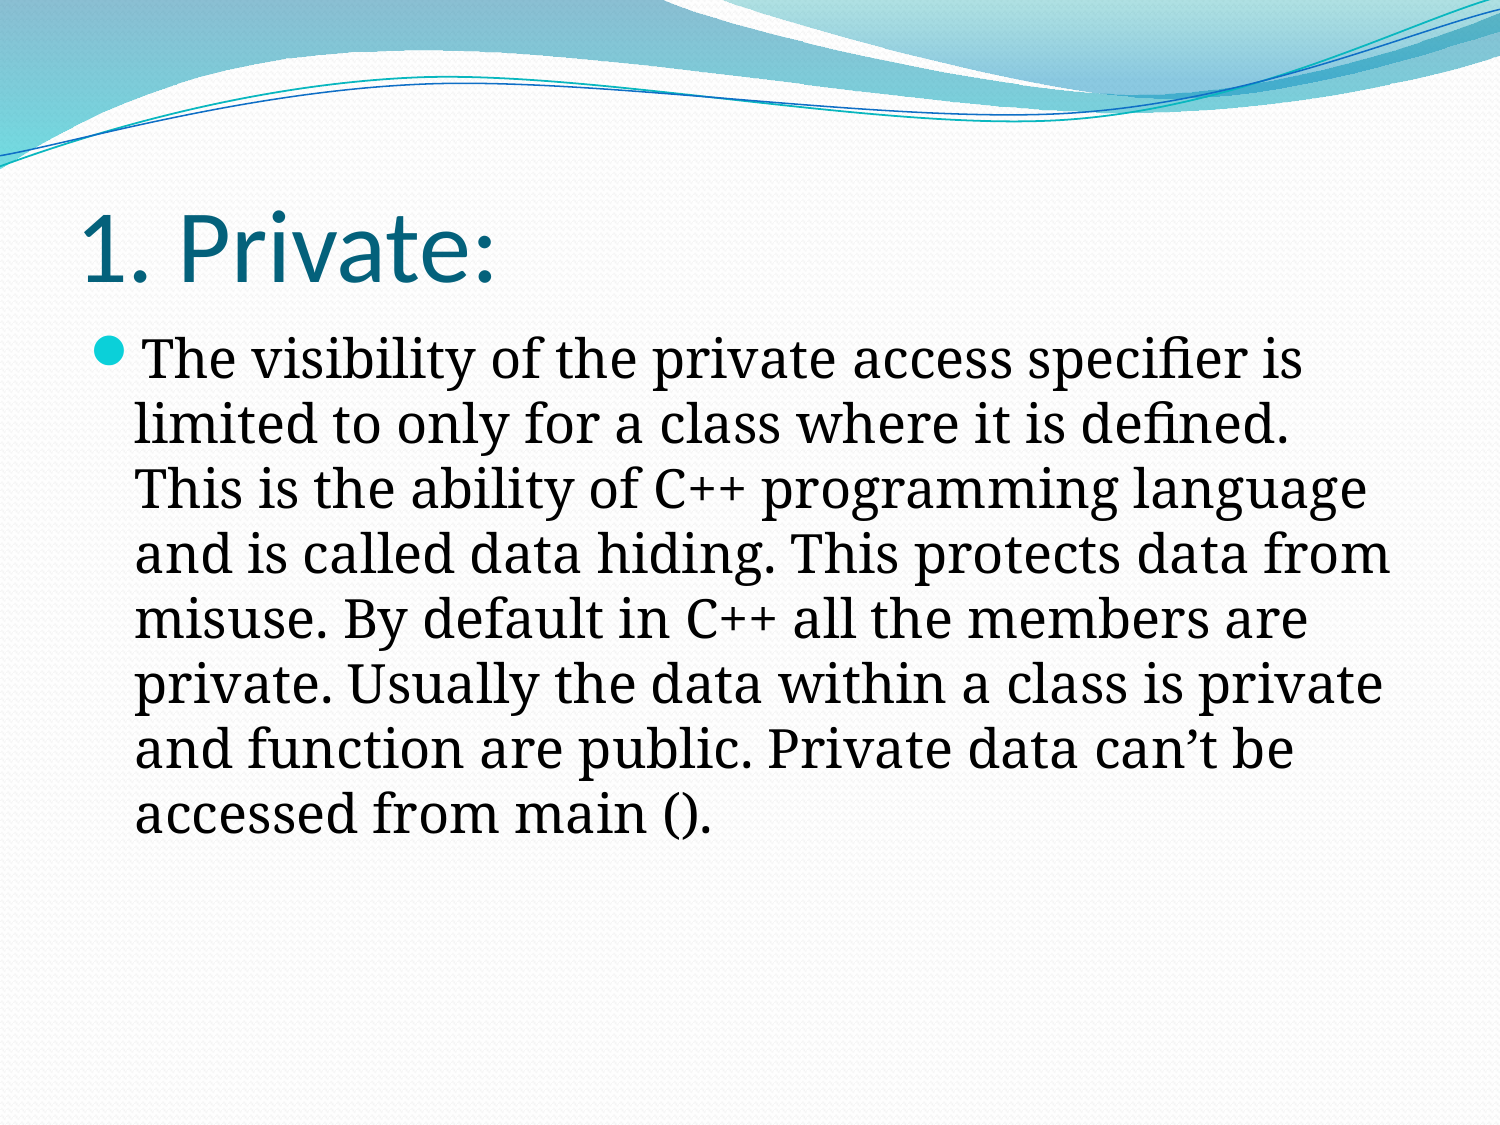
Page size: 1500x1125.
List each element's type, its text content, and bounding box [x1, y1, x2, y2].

list The visibility of the private access specifier is limited to only for a class where it is defined. This is the ability of C++ programming language and is called data hiding. This protects data from misuse. By default in C++ all the members are private. Usually the data within a class is private and function are public. Private data can’t be accessed from main (). [75, 317, 1425, 1038]
title 1. Private: [75, 115, 1425, 303]
